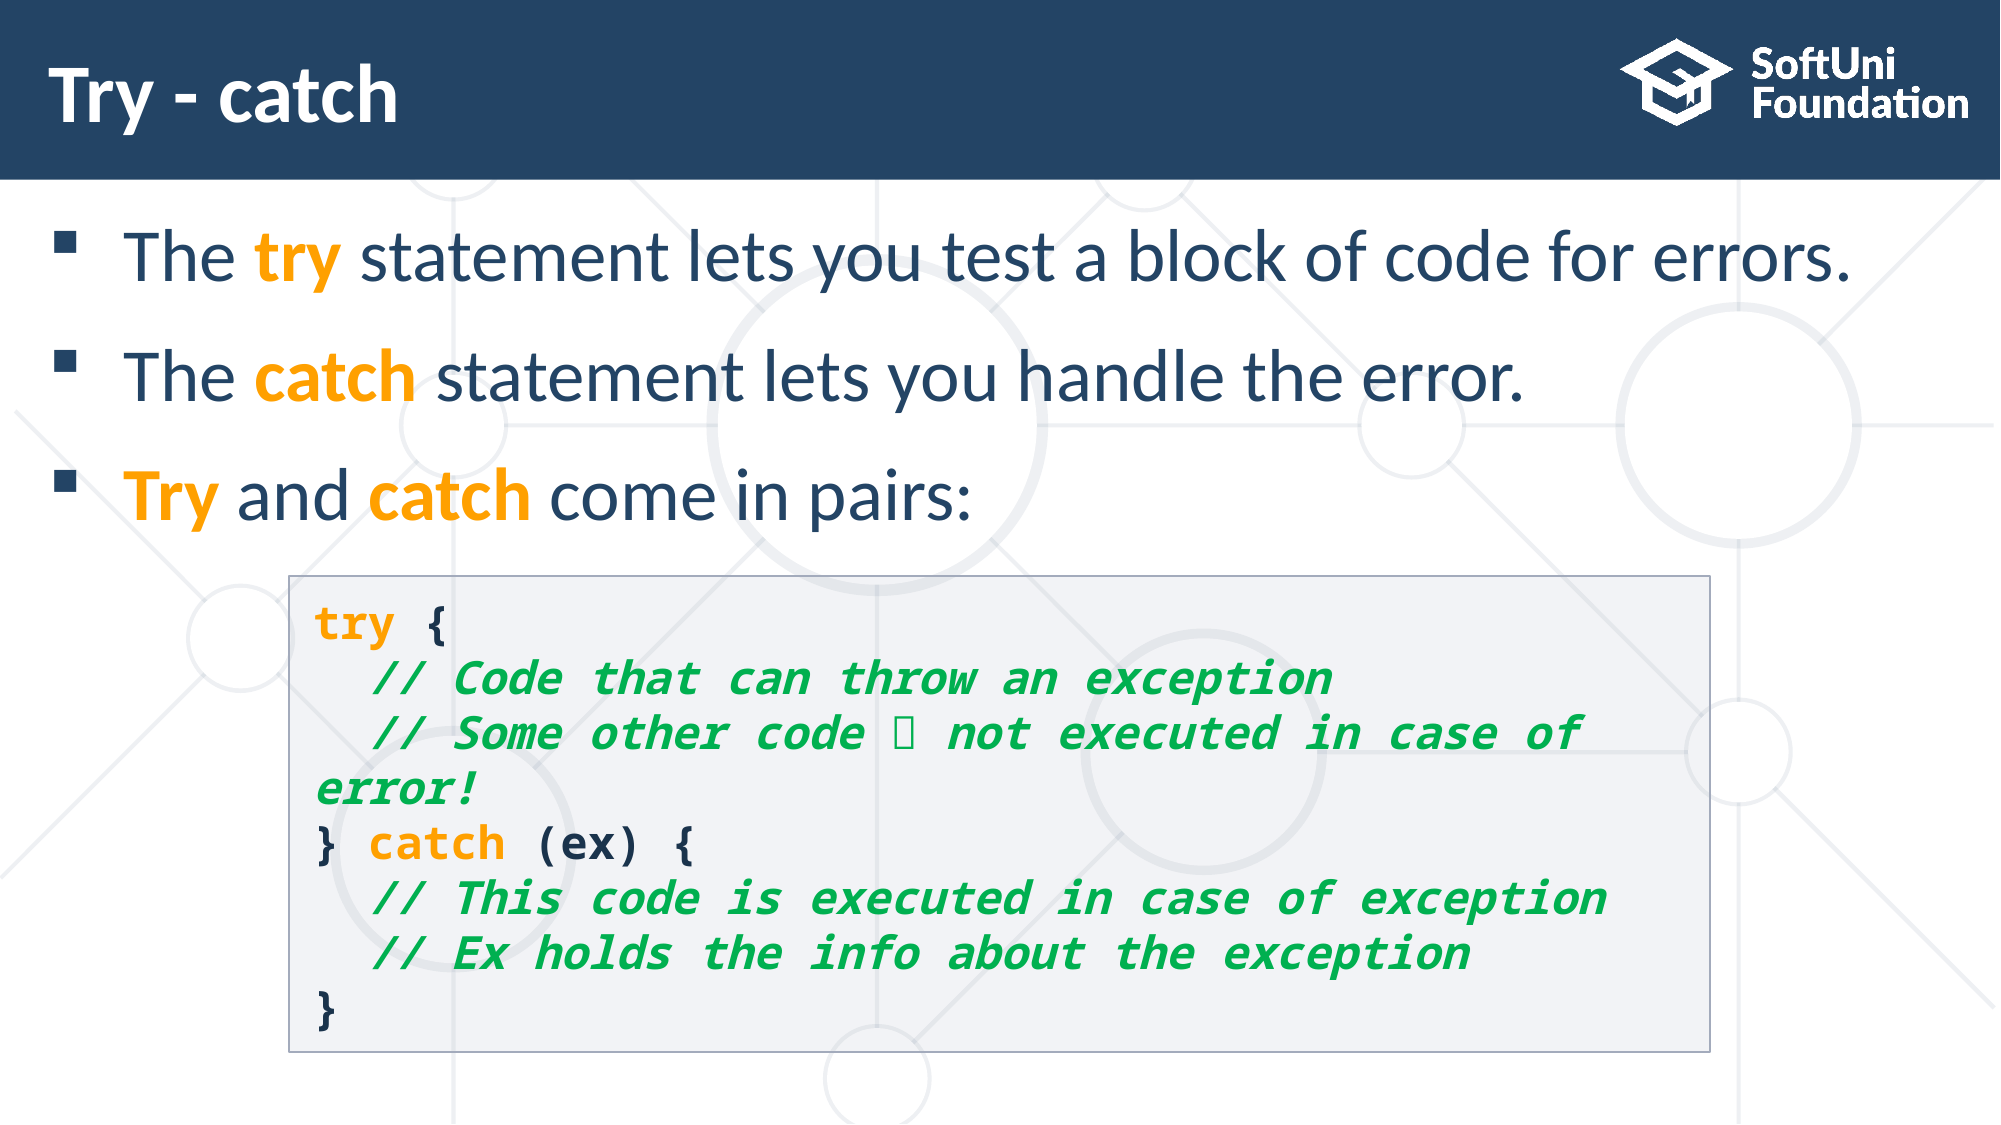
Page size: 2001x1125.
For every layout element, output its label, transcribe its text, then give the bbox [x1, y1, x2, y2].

list The try statement lets you test a block of code for errors. The catch statement lets you handle the error. Try and catch come in pairs: [31, 196, 1970, 1050]
title Try - catch [31, 16, 1591, 162]
text_box try { // Code that can throw an exception // Some other code  not executed in case of error! } catch (ex) { // This code is executed in case of exception // Ex holds the info about the exception } [289, 576, 1711, 1052]
picture [1619, 38, 1968, 126]
